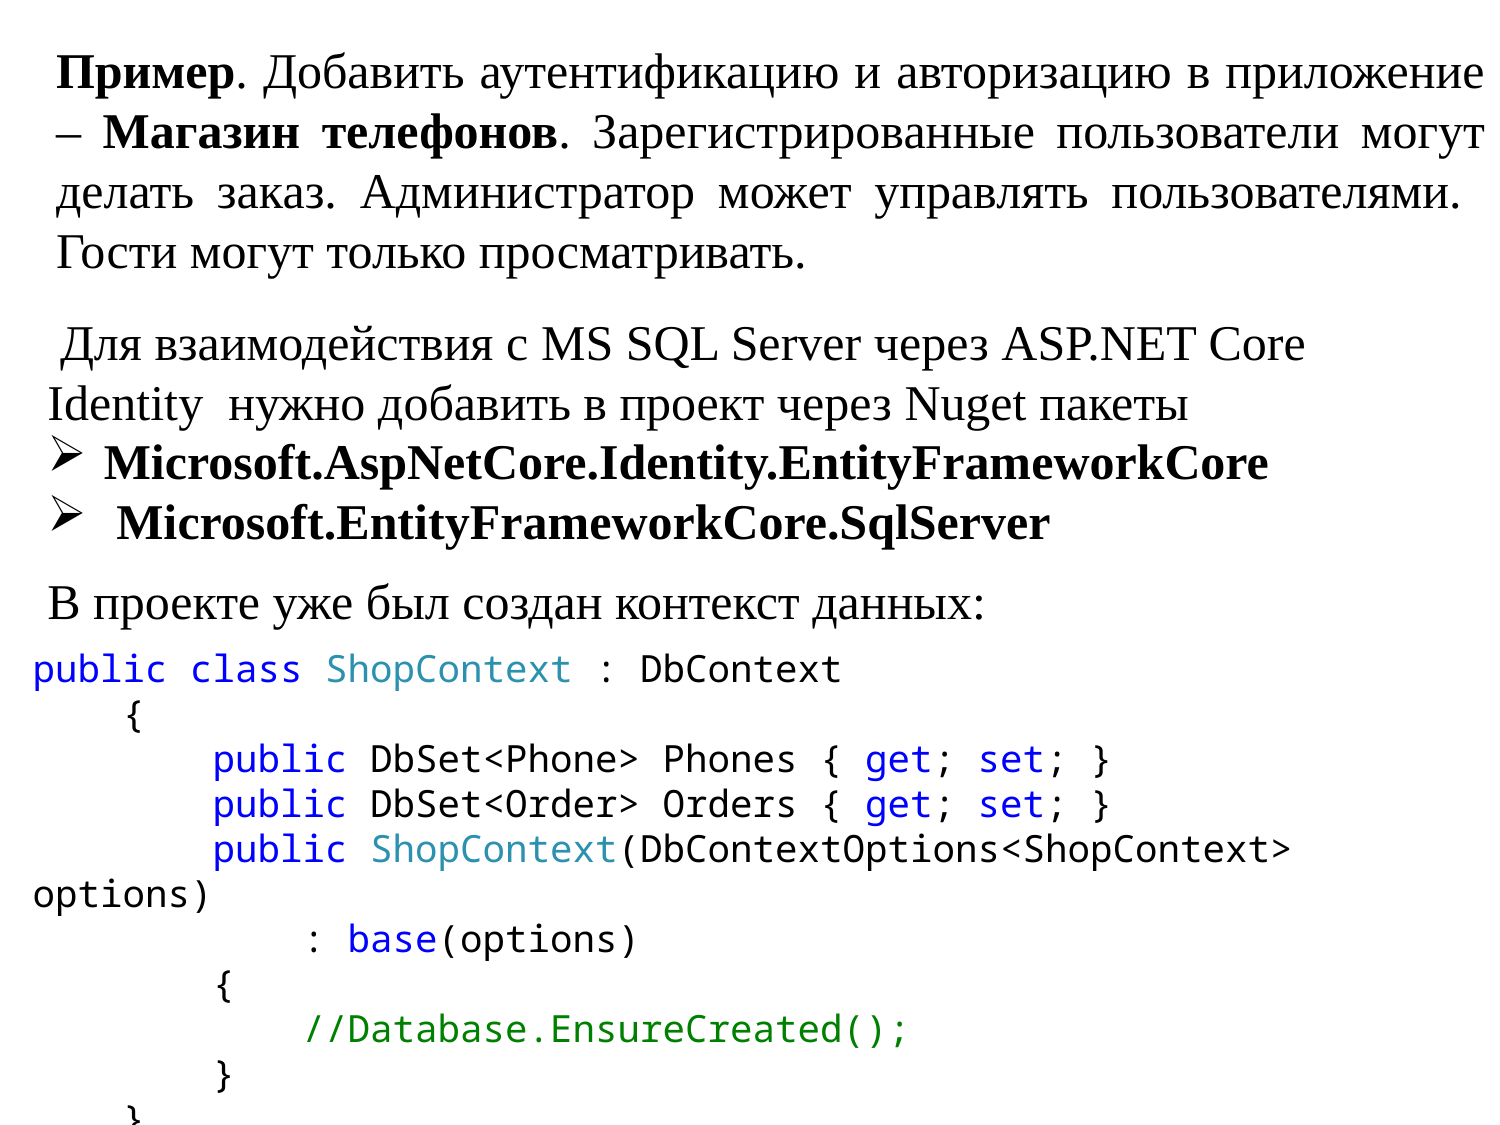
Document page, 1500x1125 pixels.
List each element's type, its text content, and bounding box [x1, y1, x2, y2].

text_box Для взаимодействия с MS SQL Server через ASP.NET Core Identity нужно добавить в проект через Nuget пакеты Microsoft.AspNetCore.Identity.EntityFrameworkCore Microsoft.EntityFrameworkCore.SqlServer [32, 302, 1453, 558]
text_box В проекте уже был создан контекст данных: [32, 561, 1427, 637]
text_box Пример. Добавить аутентификацию и авторизацию в приложение – Магазин телефонов. Зарегистрированные пользователи могут делать заказ. Администратор может управлять пользователями. Гости могут только просматривать. [41, 30, 1500, 286]
text_box public class ShopContext : DbContext { public DbSet<Phone> Phones { get; set; } public DbSet<Order> Orders { get; set; } public ShopContext(DbContextOptions<ShopContext> options) : base(options) { //Database.EnsureCreated(); } } [17, 638, 1468, 1125]
